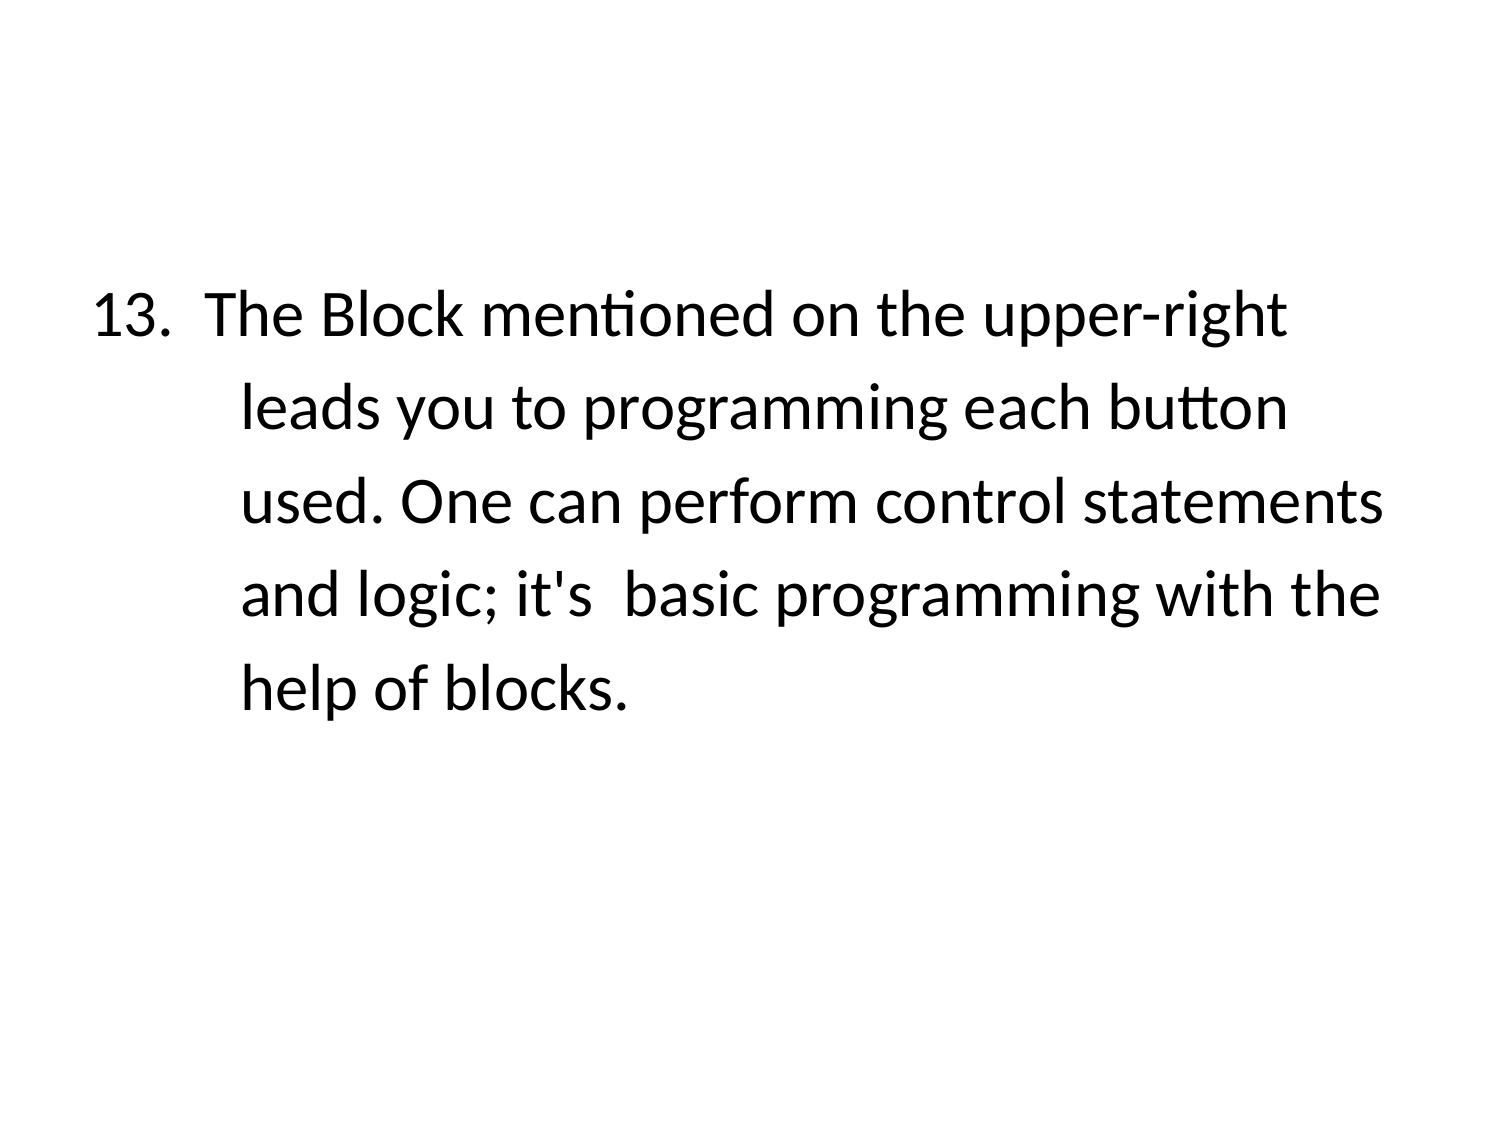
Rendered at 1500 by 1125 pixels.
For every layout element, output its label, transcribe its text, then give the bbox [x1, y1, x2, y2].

list 13. The Block mentioned on the upper-right leads you to programming each button used. One can perform control statements and logic; it's basic programming with the help of blocks. [75, 262, 1425, 1005]
